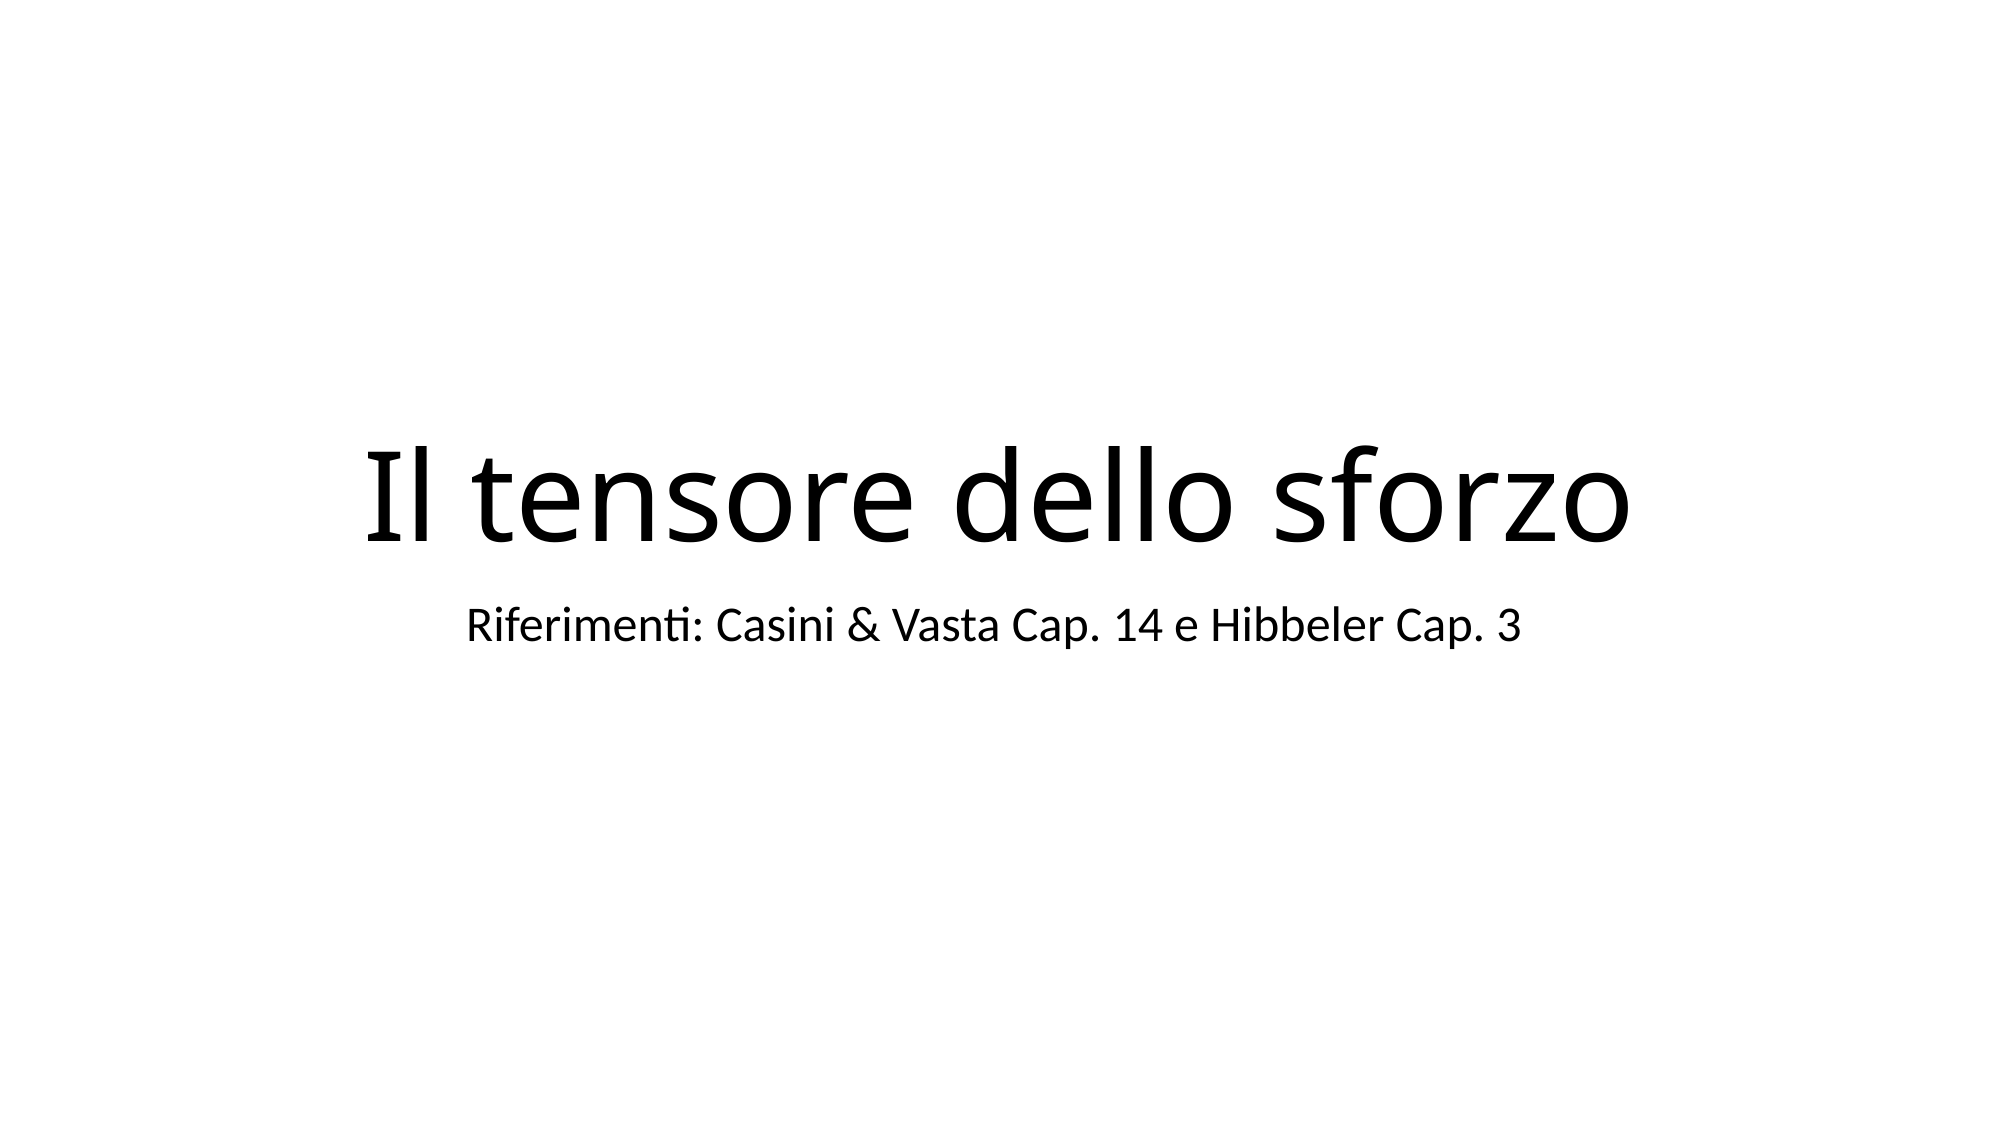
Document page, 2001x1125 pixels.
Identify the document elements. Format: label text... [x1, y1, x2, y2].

title Il tensore dello sforzo [249, 184, 1750, 576]
subtitle Riferimenti: Casini & Vasta Cap. 14 e Hibbeler Cap. 3 [249, 590, 1750, 863]
